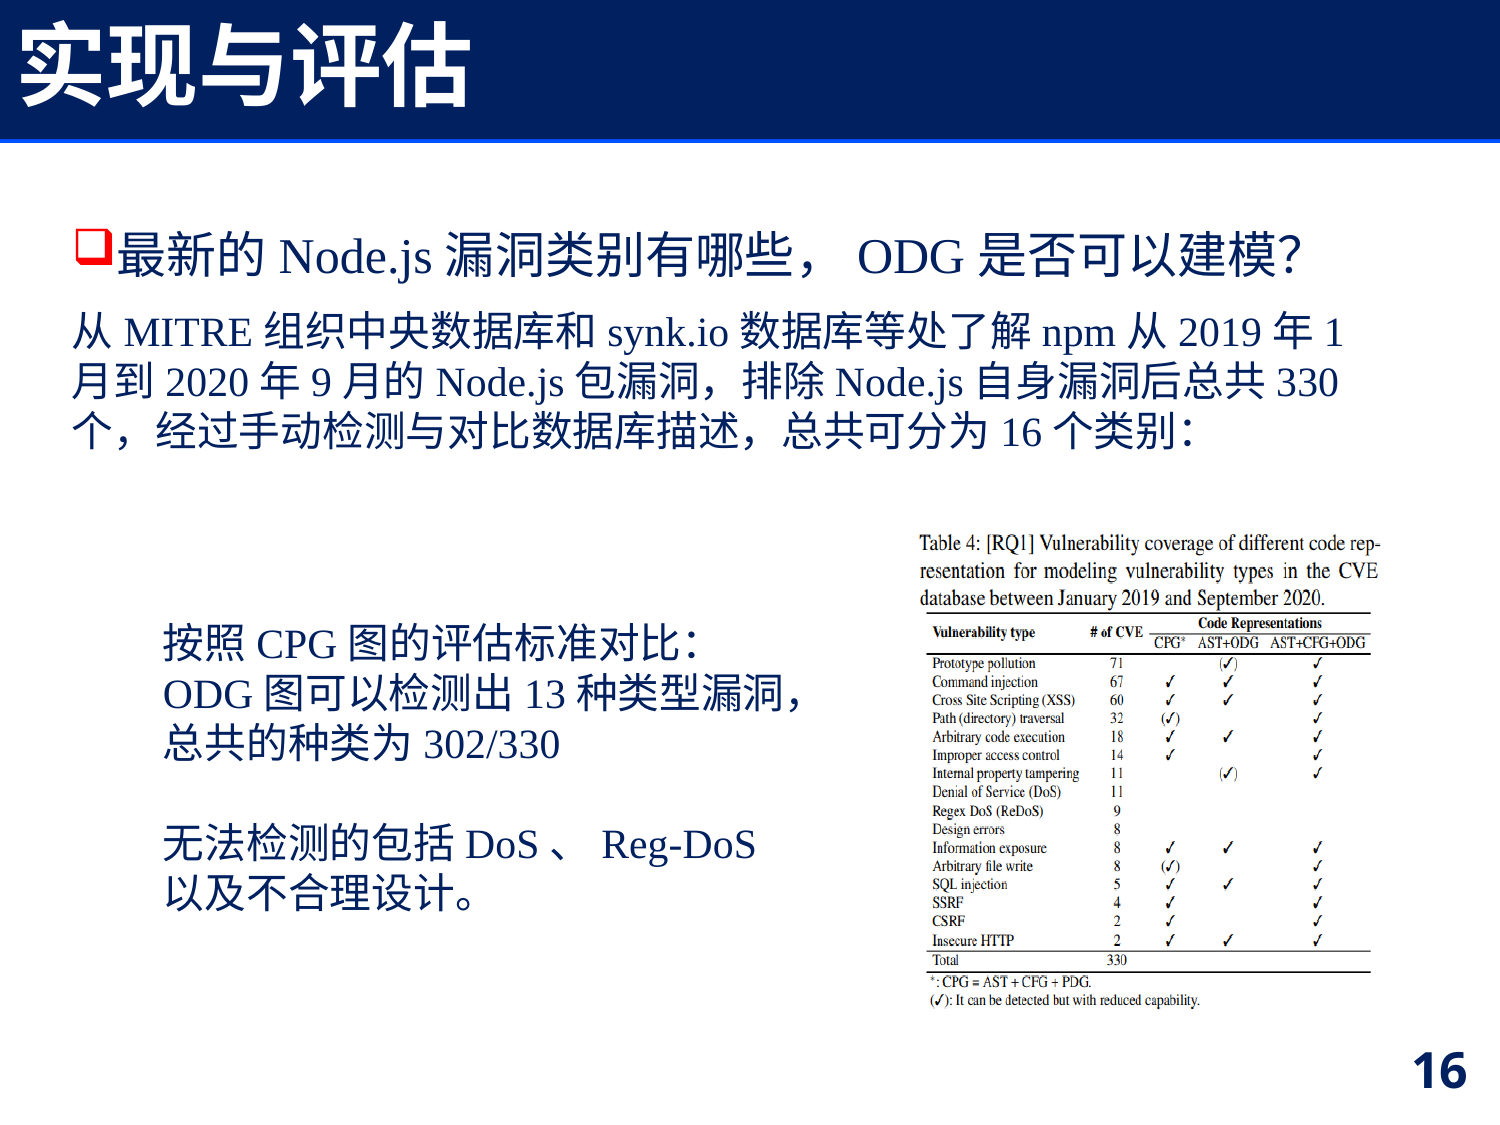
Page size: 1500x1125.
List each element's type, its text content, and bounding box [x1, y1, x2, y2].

picture [891, 521, 1401, 1016]
text_box 按照CPG图的评估标准对比： ODG图可以检测出13种类型漏洞，总共的种类为302/330 无法检测的包括DoS、Reg-DoS以及不合理设计。 [148, 609, 800, 925]
list 最新的Node.js漏洞类别有哪些，ODG是否可以建模？ 从MITRE组织中央数据库和synk.io数据库等处了解npm从2019年1月到2020年9月的Node.js包漏洞，排除Node.js自身漏洞后总共330个，经过手动检测与对比数据库描述，总共可分为16个类别： [56, 216, 1397, 1103]
slide_number 16 [1145, 1042, 1484, 1103]
title 实现与评估 [0, 0, 1500, 140]
